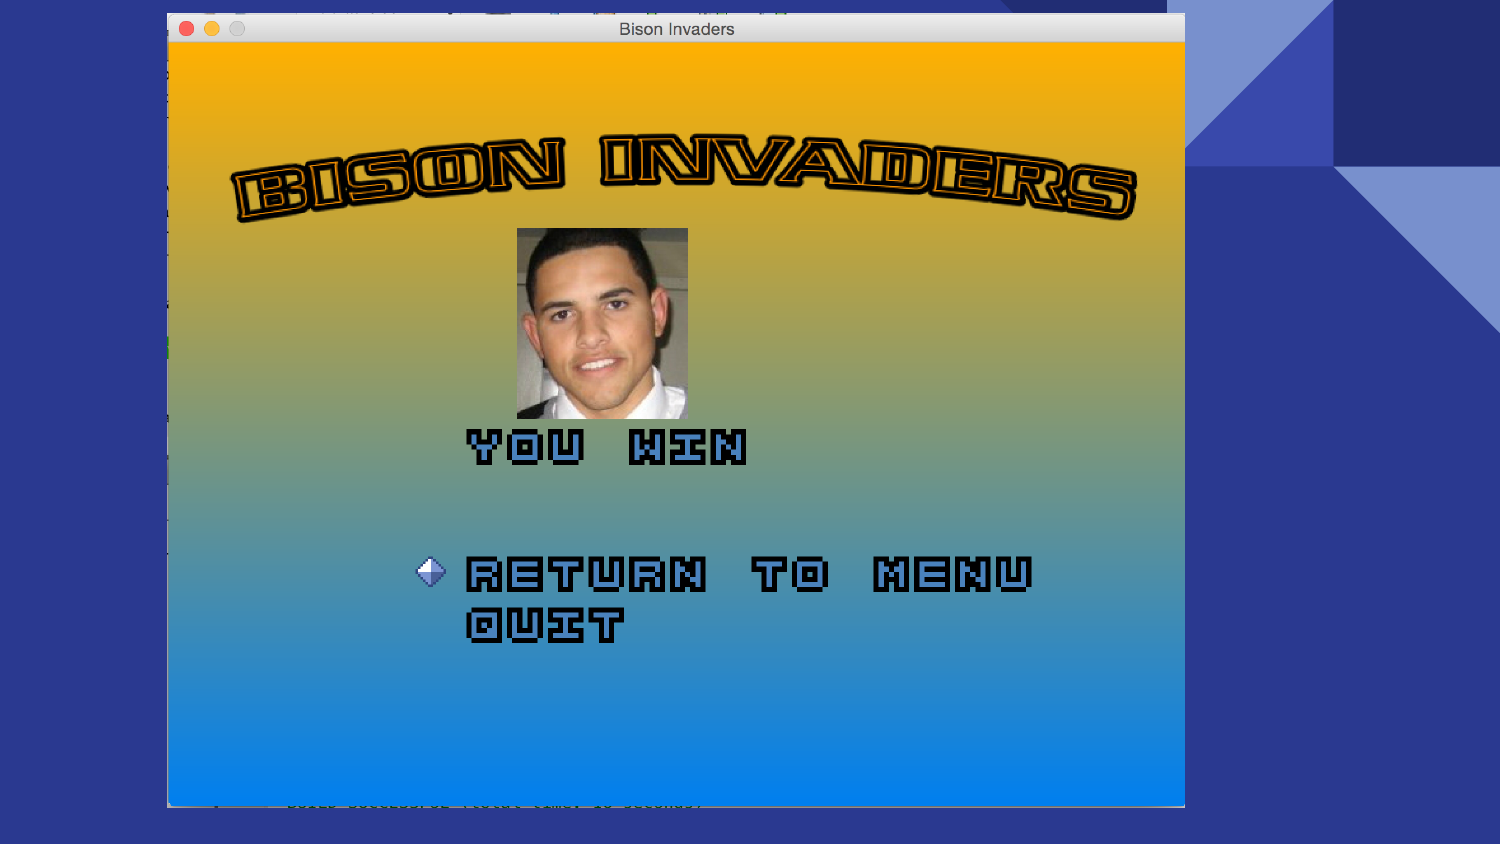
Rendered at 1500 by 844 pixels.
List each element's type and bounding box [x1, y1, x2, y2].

picture [167, 12, 1185, 808]
